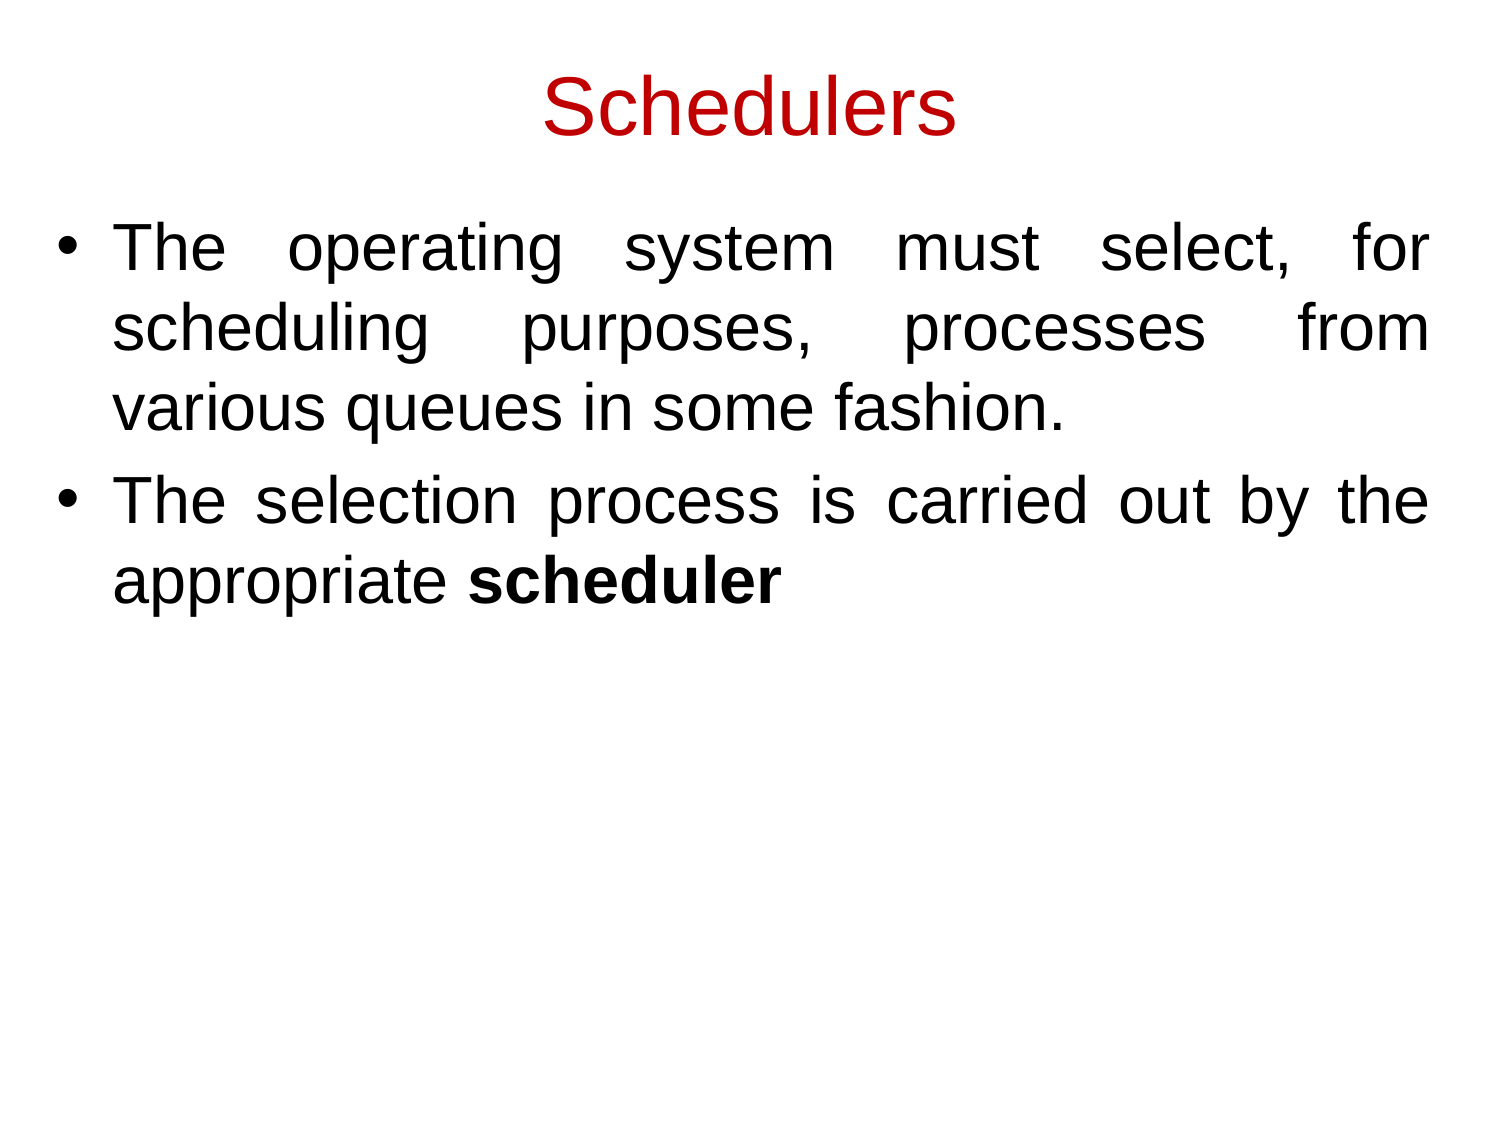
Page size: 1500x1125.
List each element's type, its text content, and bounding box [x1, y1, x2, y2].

title Schedulers [75, 19, 1425, 185]
list The operating system must select, for scheduling purposes, processes from various queues in some fashion. The selection process is carried out by the appropriate scheduler [41, 196, 1447, 1005]
